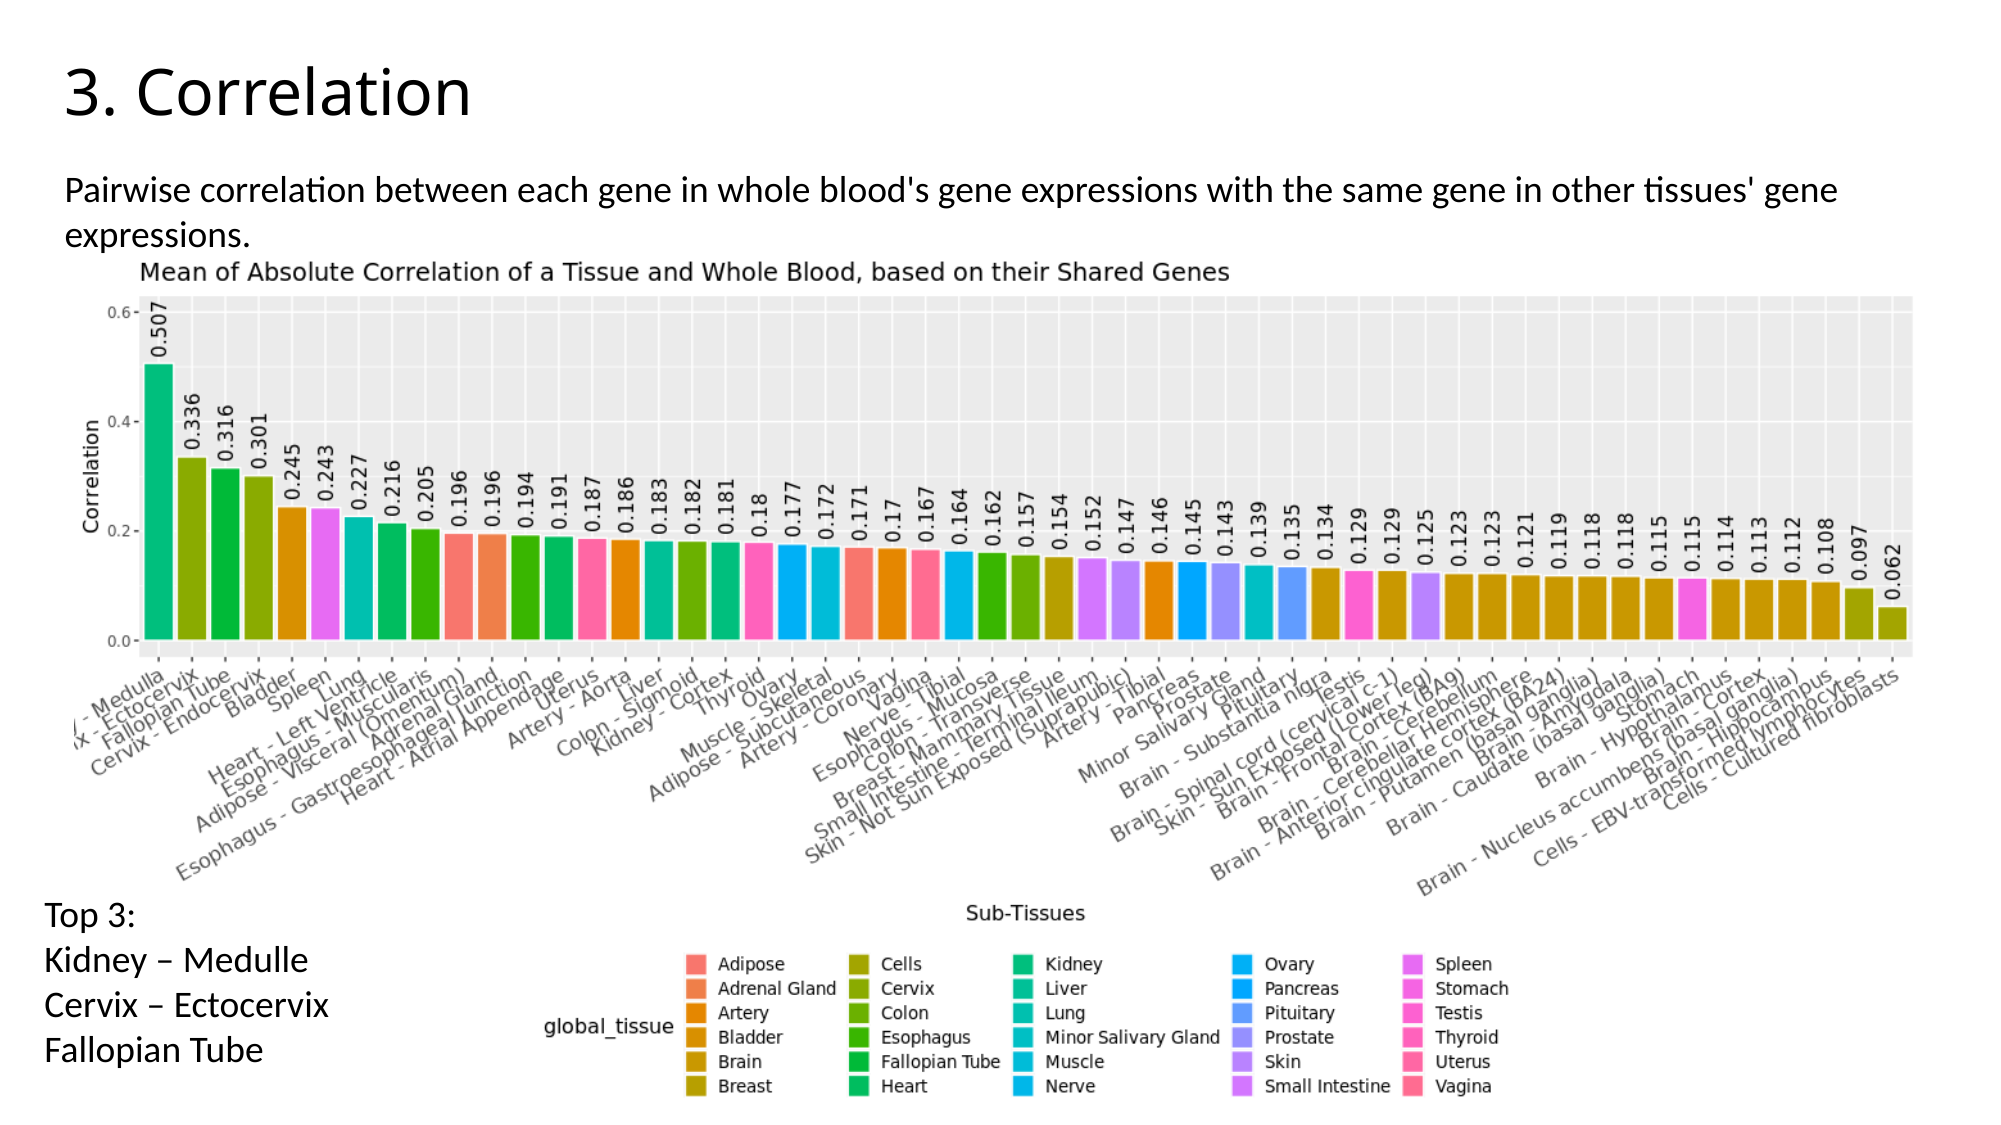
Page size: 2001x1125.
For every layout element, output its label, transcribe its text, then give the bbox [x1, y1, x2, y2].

picture [74, 254, 1922, 1117]
title 3. Correlation [49, 31, 555, 158]
text_box Pairwise correlation between each gene in whole blood's gene expressions with the same gene in other tissues' gene expressions. [49, 158, 1976, 263]
text_box Top 3: Kidney – Medulle Cervix – Ectocervix Fallopian Tube [29, 882, 74, 1078]
